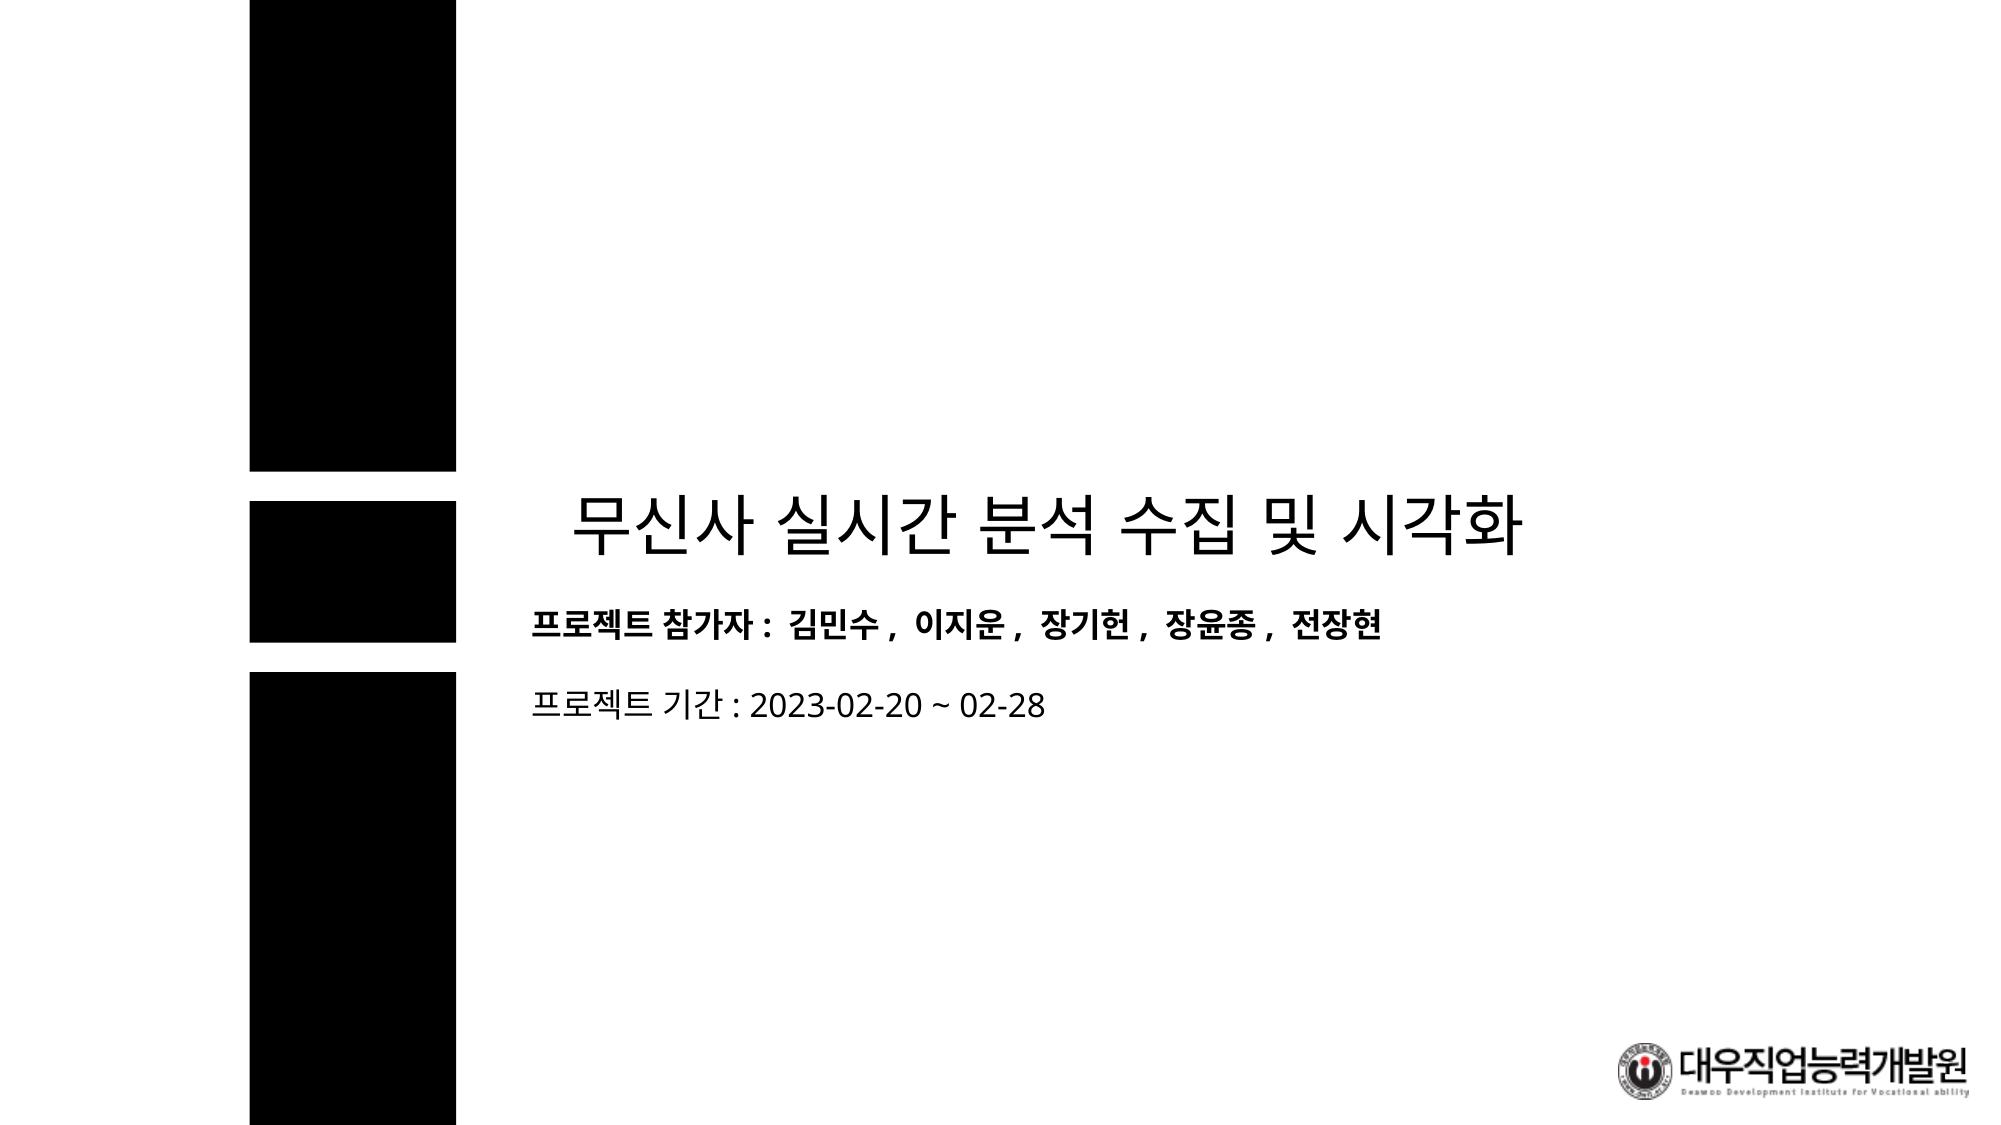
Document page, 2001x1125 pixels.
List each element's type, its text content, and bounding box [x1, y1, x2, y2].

text_box 무신사 실시간 분석 수집 및 시각화 [556, 476, 1541, 572]
picture [1618, 1043, 1969, 1100]
text_box 프로젝트 참가자: 김민수, 이지운, 장기헌, 장윤종, 전장현 프로젝트 기간: 2023-02-20 ~ 02-28 [516, 596, 1398, 731]
text_box [249, 671, 457, 1125]
text_box [249, 0, 457, 473]
text_box [249, 500, 457, 644]
